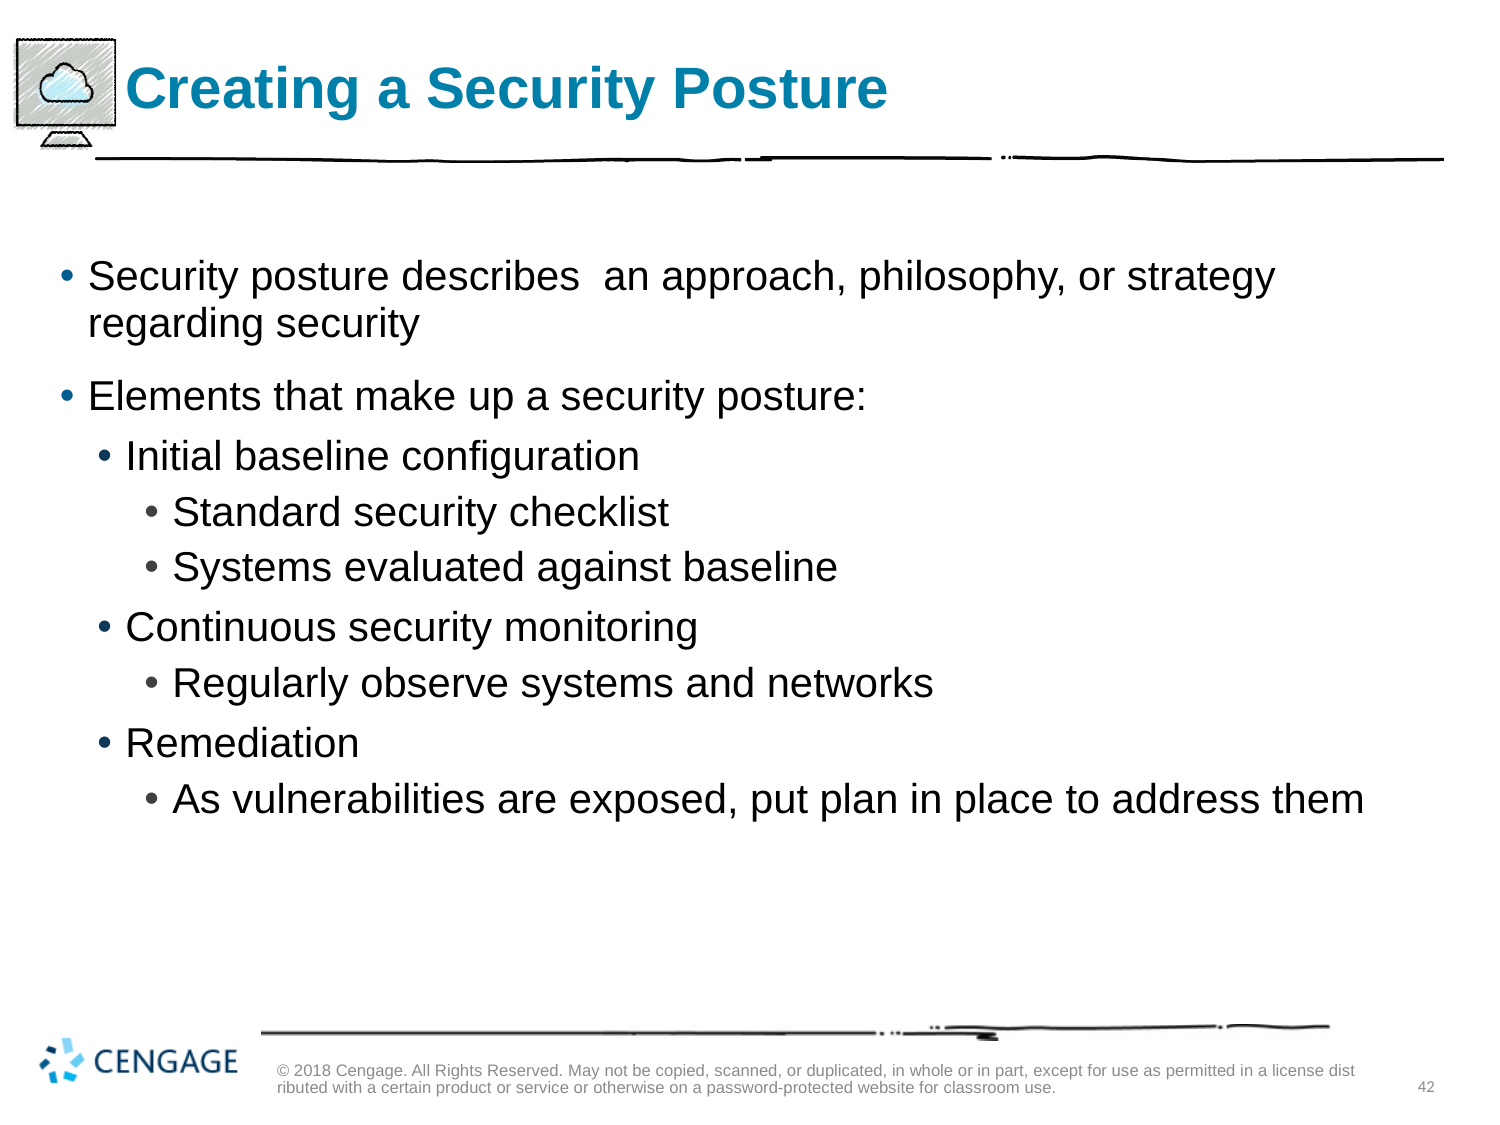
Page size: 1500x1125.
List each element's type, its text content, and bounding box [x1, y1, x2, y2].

list Security posture describes an approach, philosophy, or strategy regarding security Elements that make up a security posture: Initial baseline configuration Standard security checklist Systems evaluated against baseline Continuous security monitoring Regularly observe systems and networks Remediation As vulnerabilities are exposed, put plan in place to address them [59, 252, 1441, 836]
title Creating a Security Posture [125, 60, 1442, 121]
footer © 2018 Cengage. All Rights Reserved. May not be copied, scanned, or duplicated, in whole or in part, except for use as permitted in a license distributed with a certain product or service or otherwise on a password-protected website for classroom use. [262, 1050, 1375, 1091]
picture [19, 1024, 250, 1096]
picture [95, 155, 1444, 163]
picture [13, 36, 117, 151]
picture [261, 1024, 1331, 1041]
